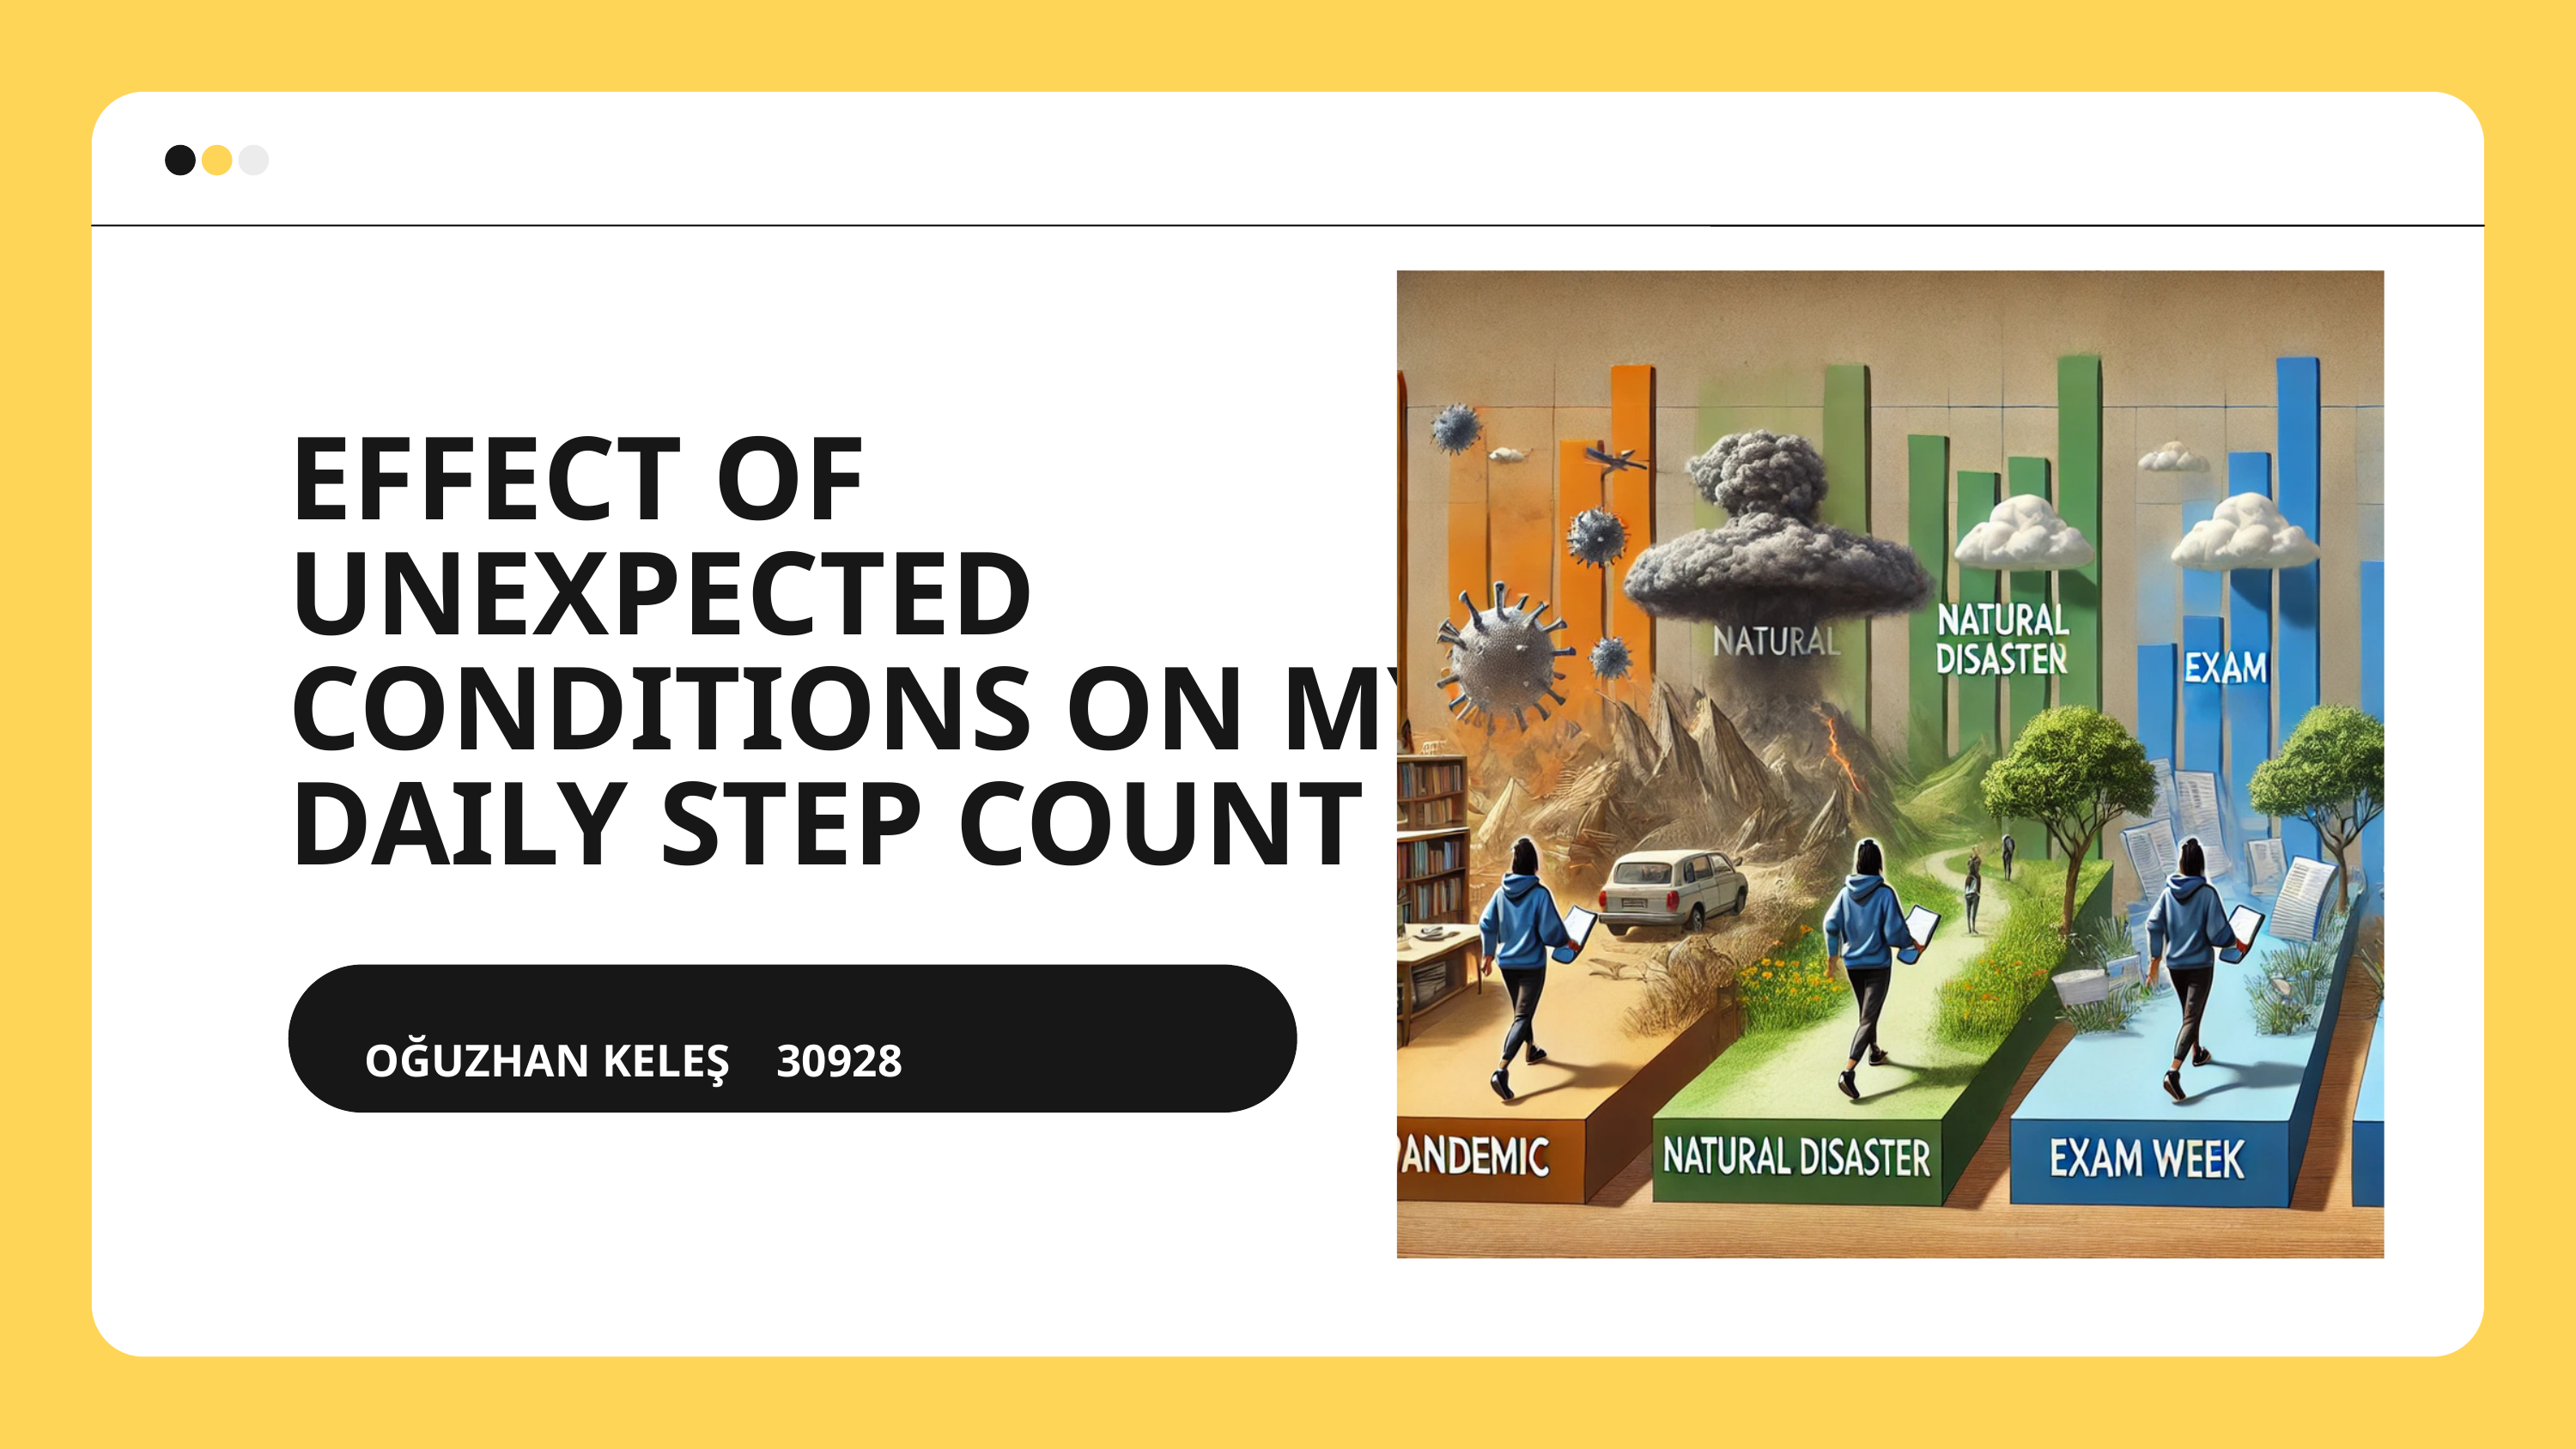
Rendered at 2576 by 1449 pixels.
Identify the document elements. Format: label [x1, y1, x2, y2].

text_box [91, 91, 2485, 1357]
text_box [288, 415, 1522, 1113]
